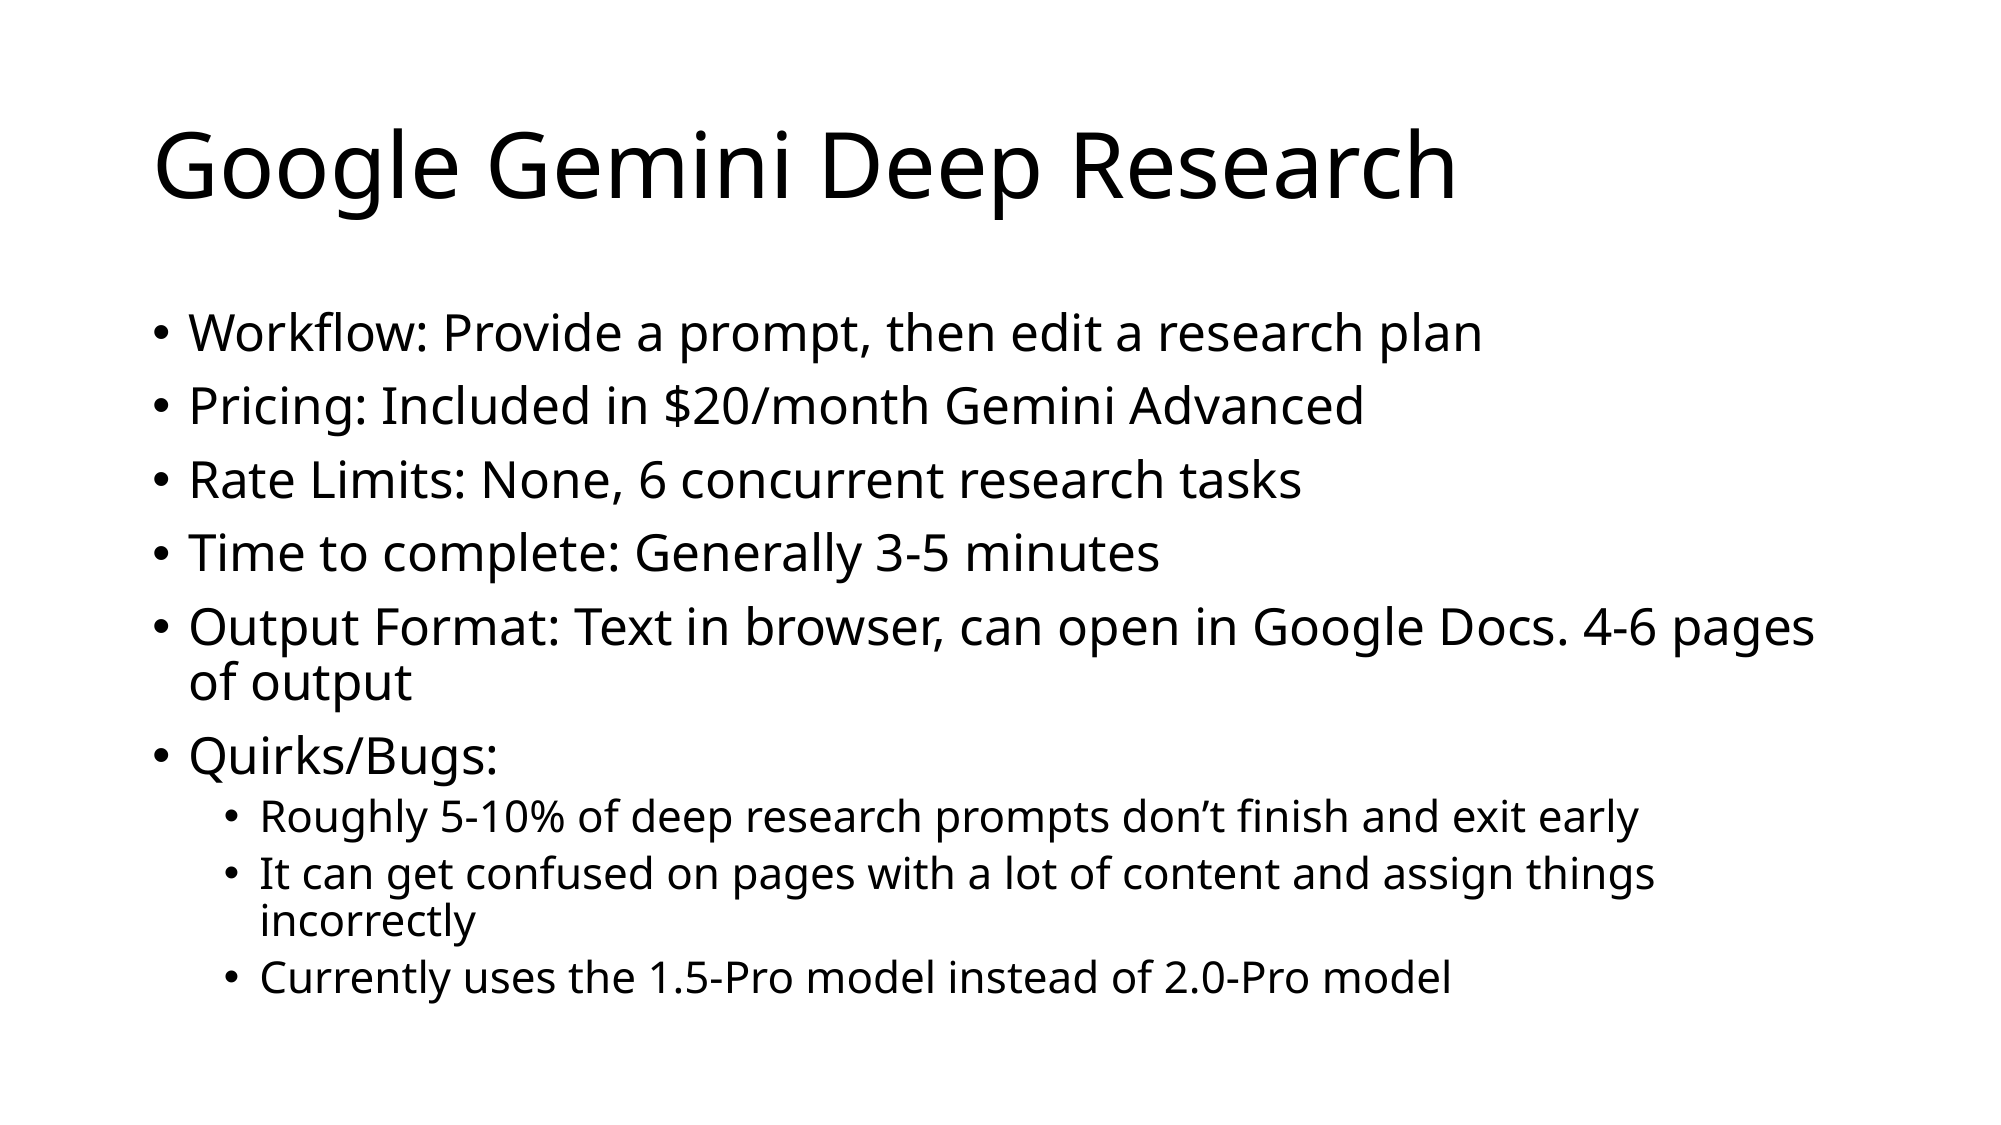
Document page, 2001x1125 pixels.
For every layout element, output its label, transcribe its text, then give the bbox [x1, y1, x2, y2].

title Google Gemini Deep Research [137, 59, 1863, 278]
list Workflow: Provide a prompt, then edit a research plan Pricing: Included in $20/month Gemini Advanced Rate Limits: None, 6 concurrent research tasks Time to complete: Generally 3-5 minutes Output Format: Text in browser, can open in Google Docs. 4-6 pages of output Quirks/Bugs: Roughly 5-10% of deep research prompts don’t finish and exit early It can get confused on pages with a lot of content and assign things incorrectly Currently uses the 1.5-Pro model instead of 2.0-Pro model [137, 299, 1863, 1014]
